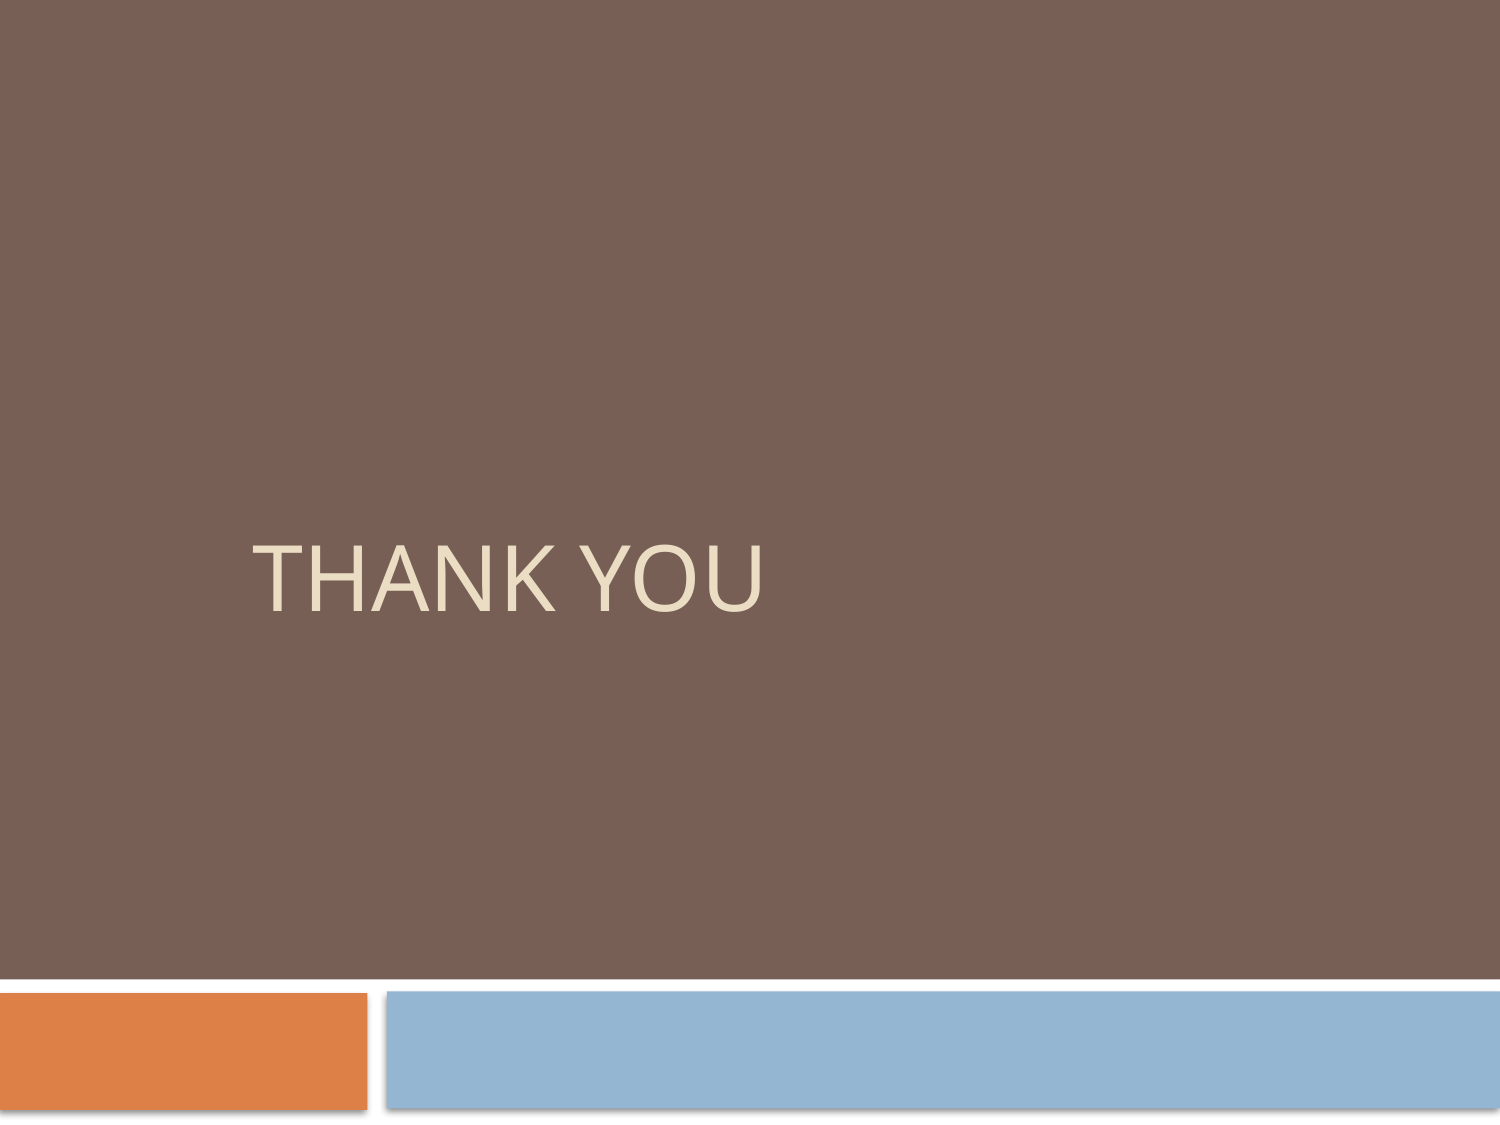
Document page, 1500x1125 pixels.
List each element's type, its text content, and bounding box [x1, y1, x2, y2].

title Thank you [237, 337, 1313, 638]
